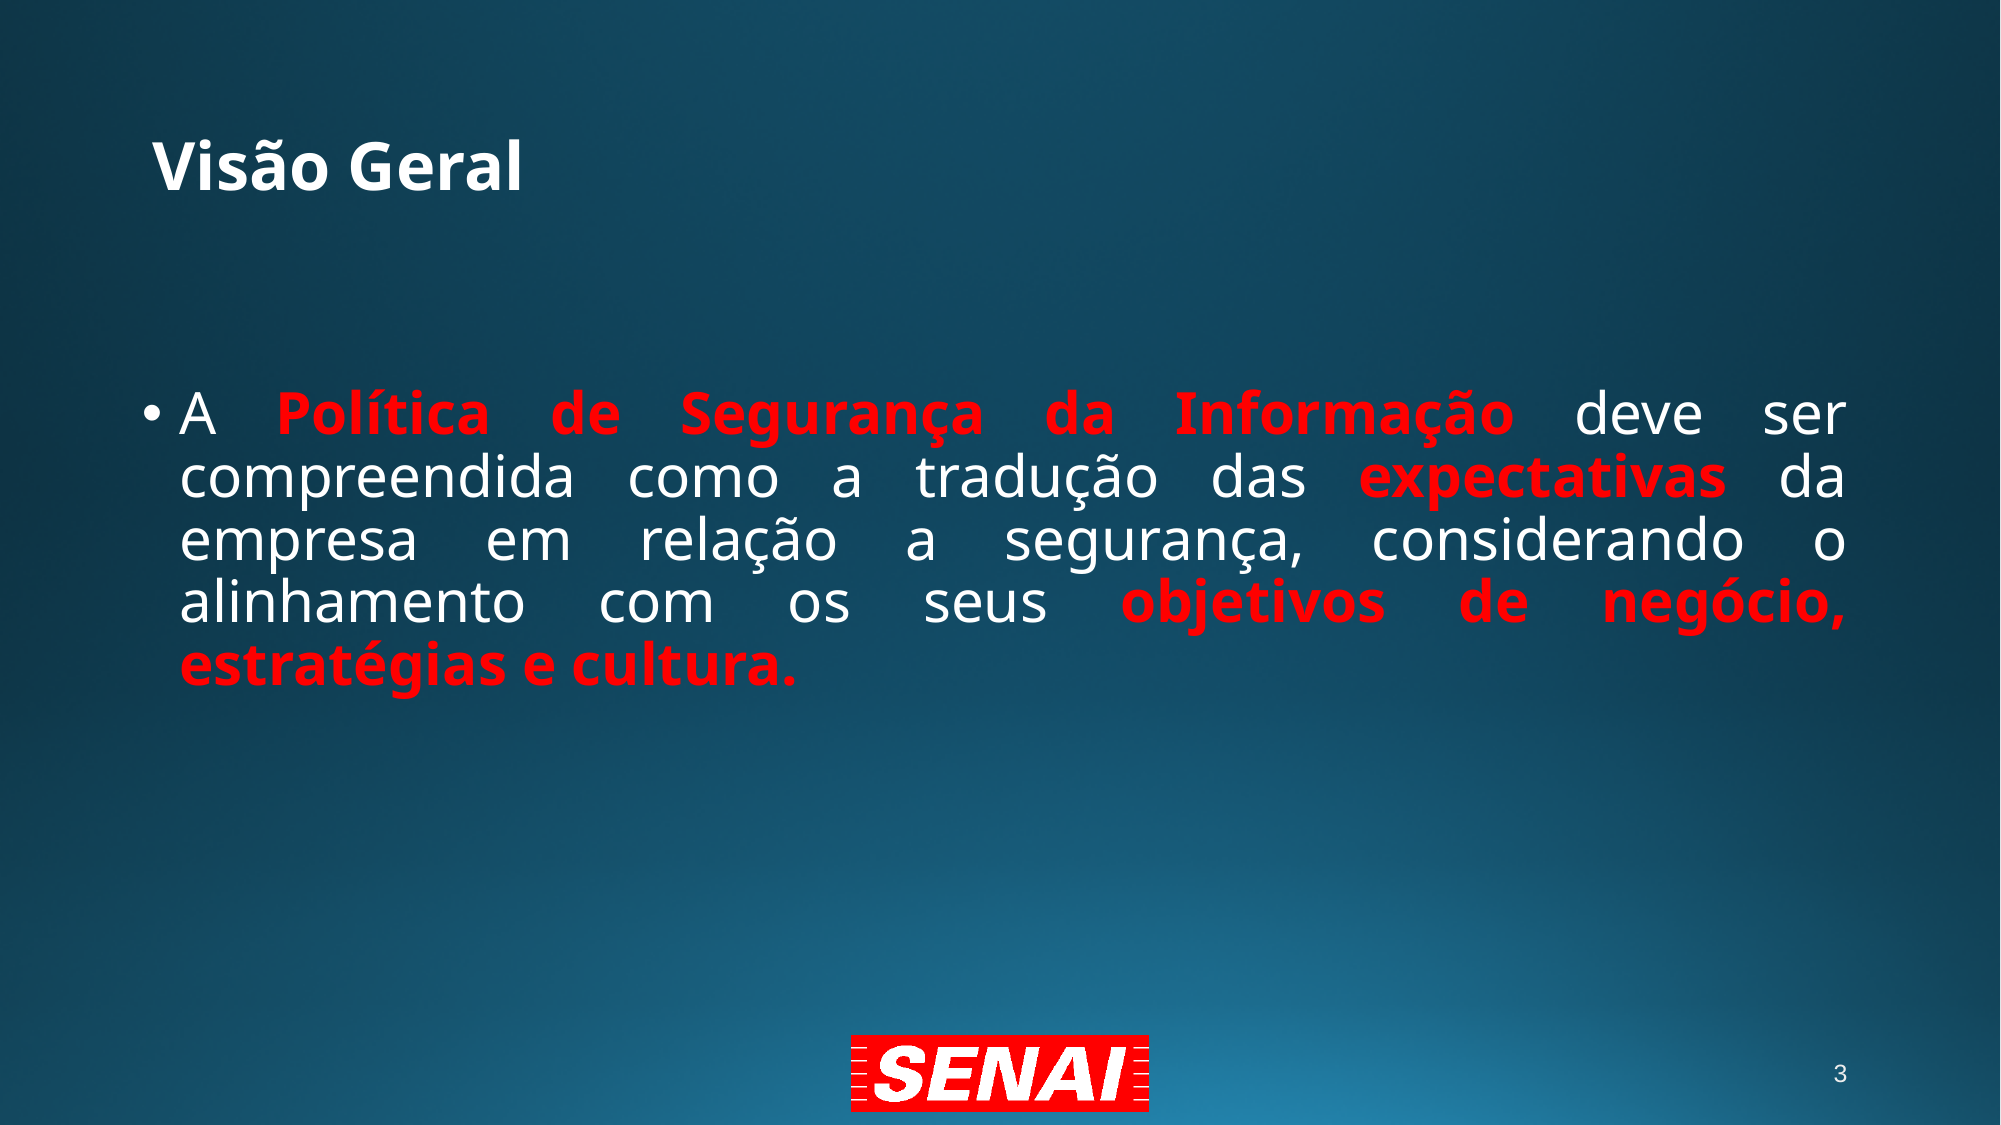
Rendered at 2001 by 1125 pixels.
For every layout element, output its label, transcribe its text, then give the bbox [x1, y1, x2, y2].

list A Política de Segurança da Informação deve ser compreendida como a tradução das expectativas da empresa em relação a segurança, considerando o alinhamento com os seus objetivos de negócio, estratégias e cultura. [126, 376, 1863, 931]
title Visão Geral [137, 59, 1863, 278]
picture [0, 0, 2001, 1125]
slide_number 3 [1412, 1042, 1863, 1103]
